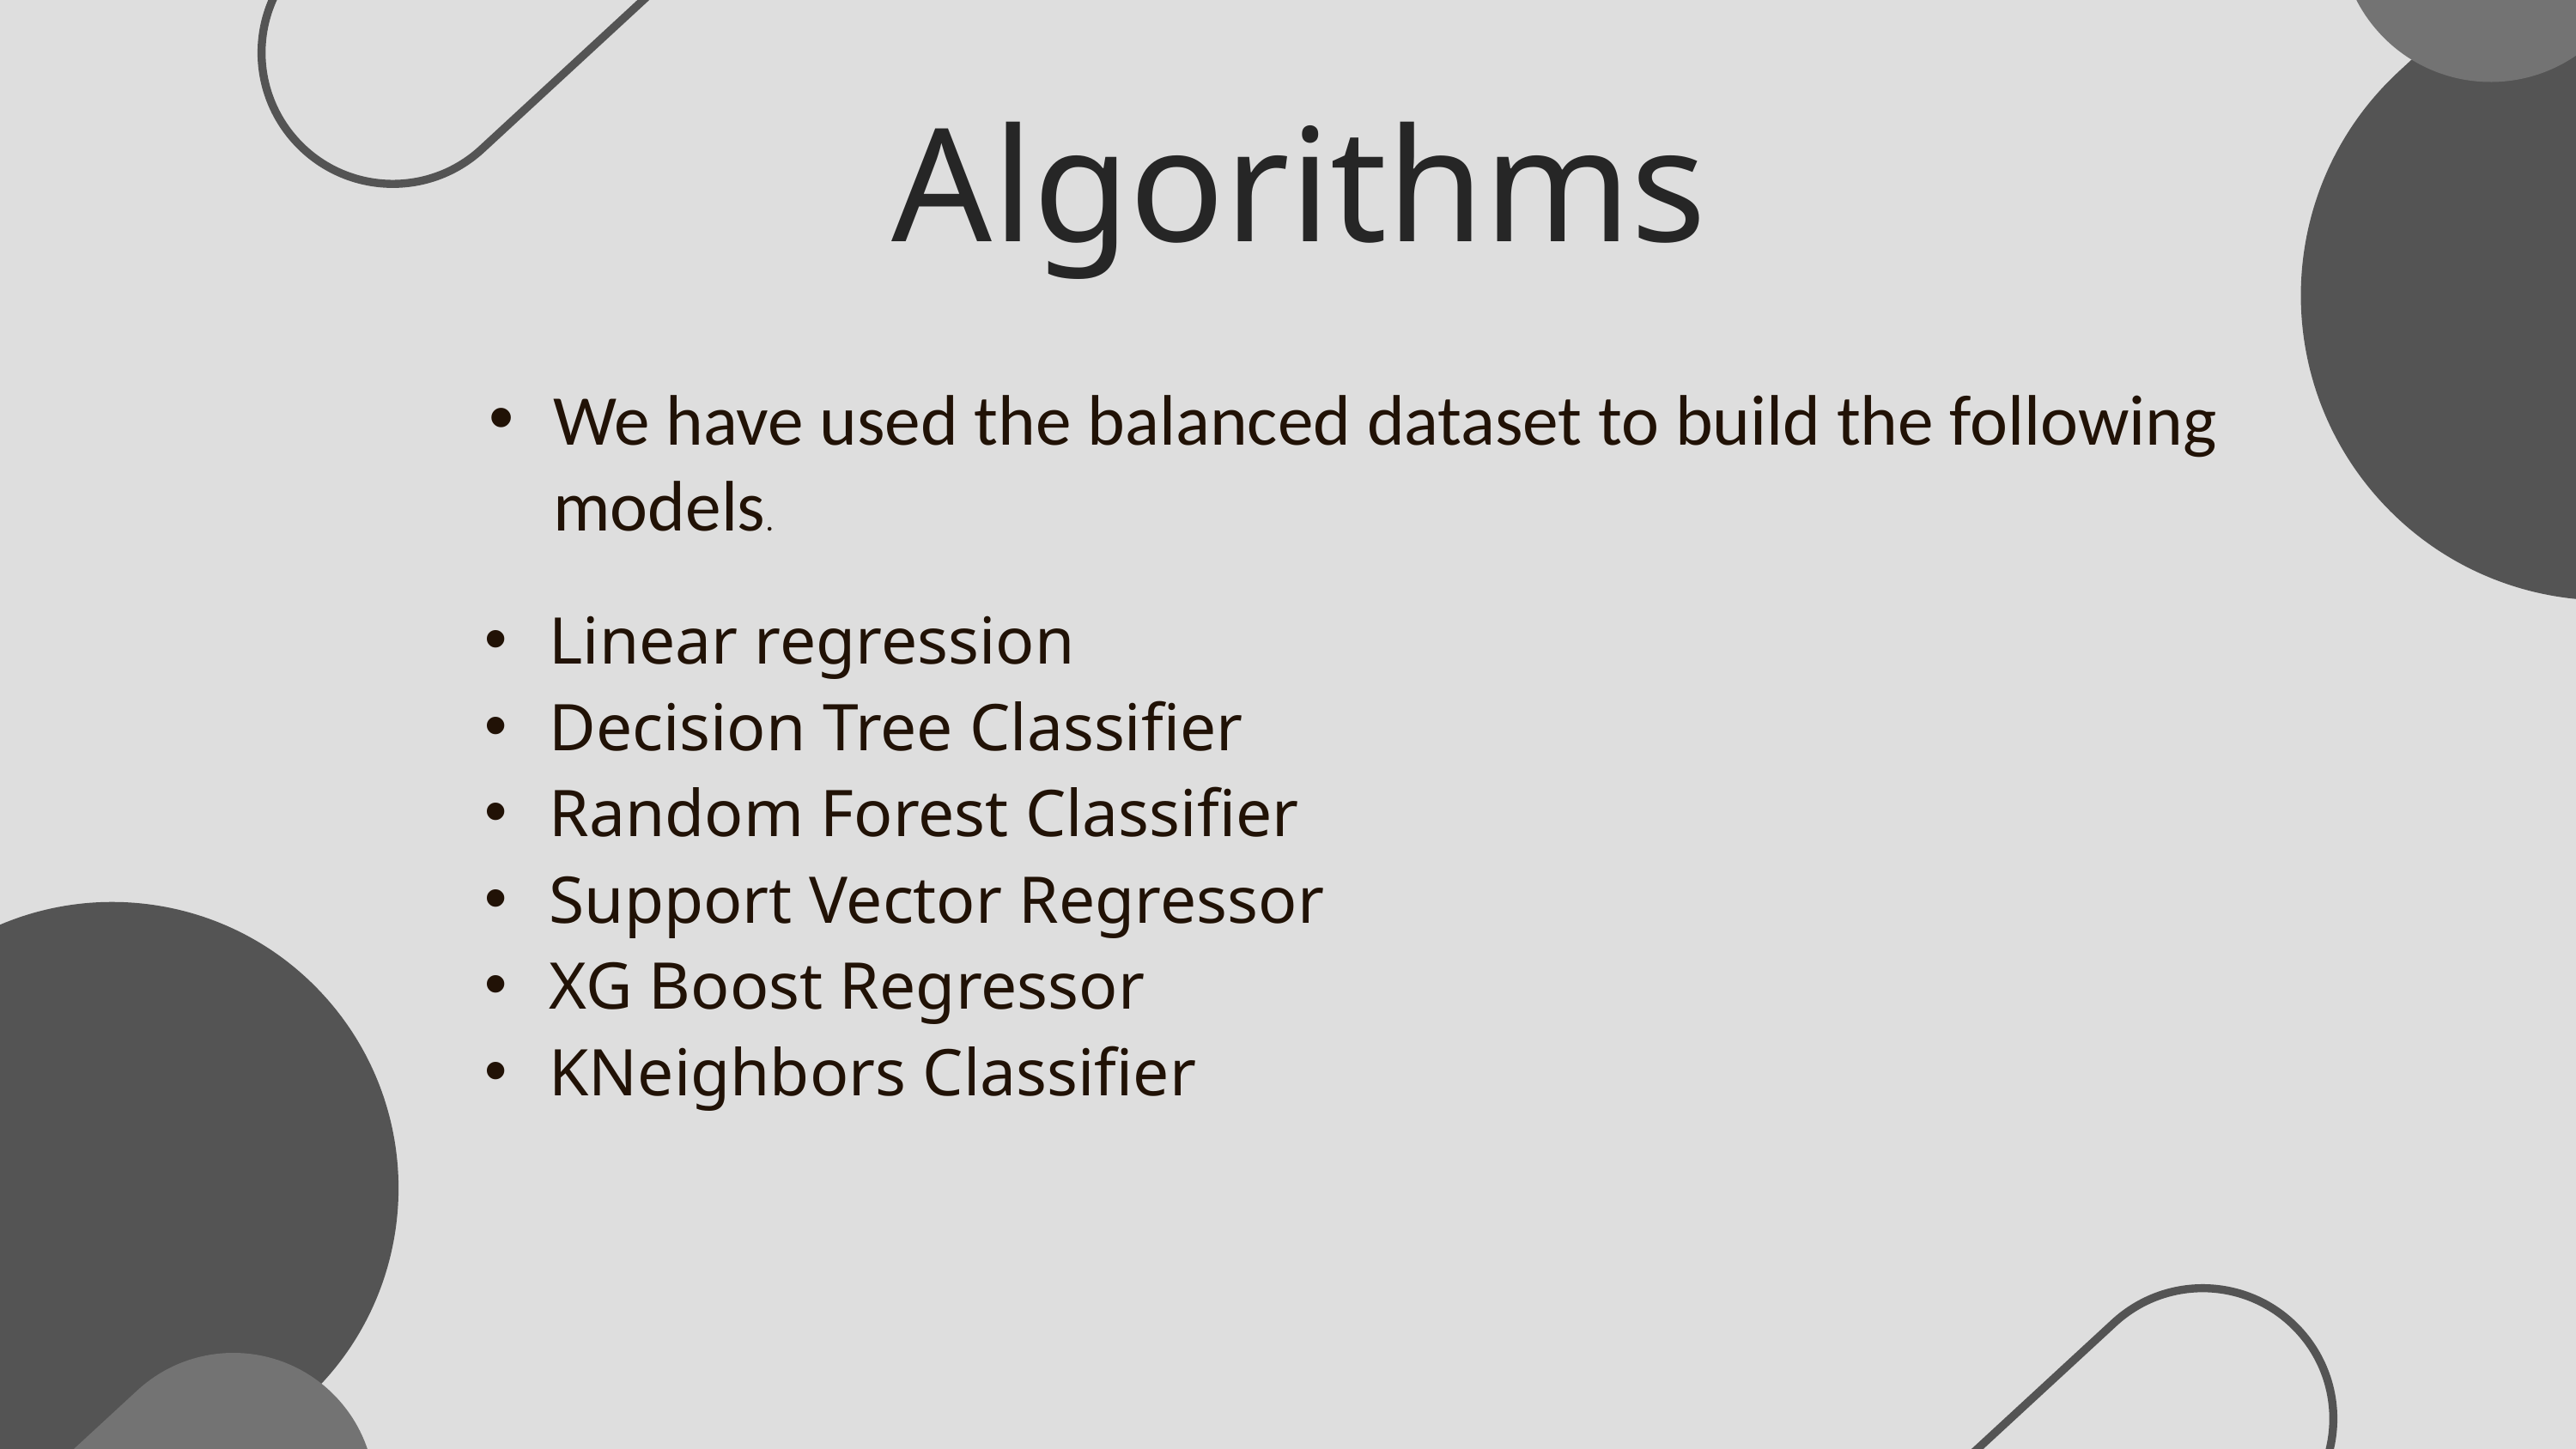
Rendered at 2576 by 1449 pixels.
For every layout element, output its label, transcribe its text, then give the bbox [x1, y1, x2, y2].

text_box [0, 1095, 475, 1449]
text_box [226, 0, 752, 95]
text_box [2220, 0, 2576, 394]
text_box Linear regression Decision Tree Classifier Random Forest Classifier Support Vector Regressor XG Boost Regressor KNeighbors Classifier [471, 584, 2278, 1115]
text_box Algorithms [568, 112, 2031, 274]
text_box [1844, 1376, 2368, 1449]
text_box We have used the balanced dataset to build the following models. [476, 367, 2370, 552]
